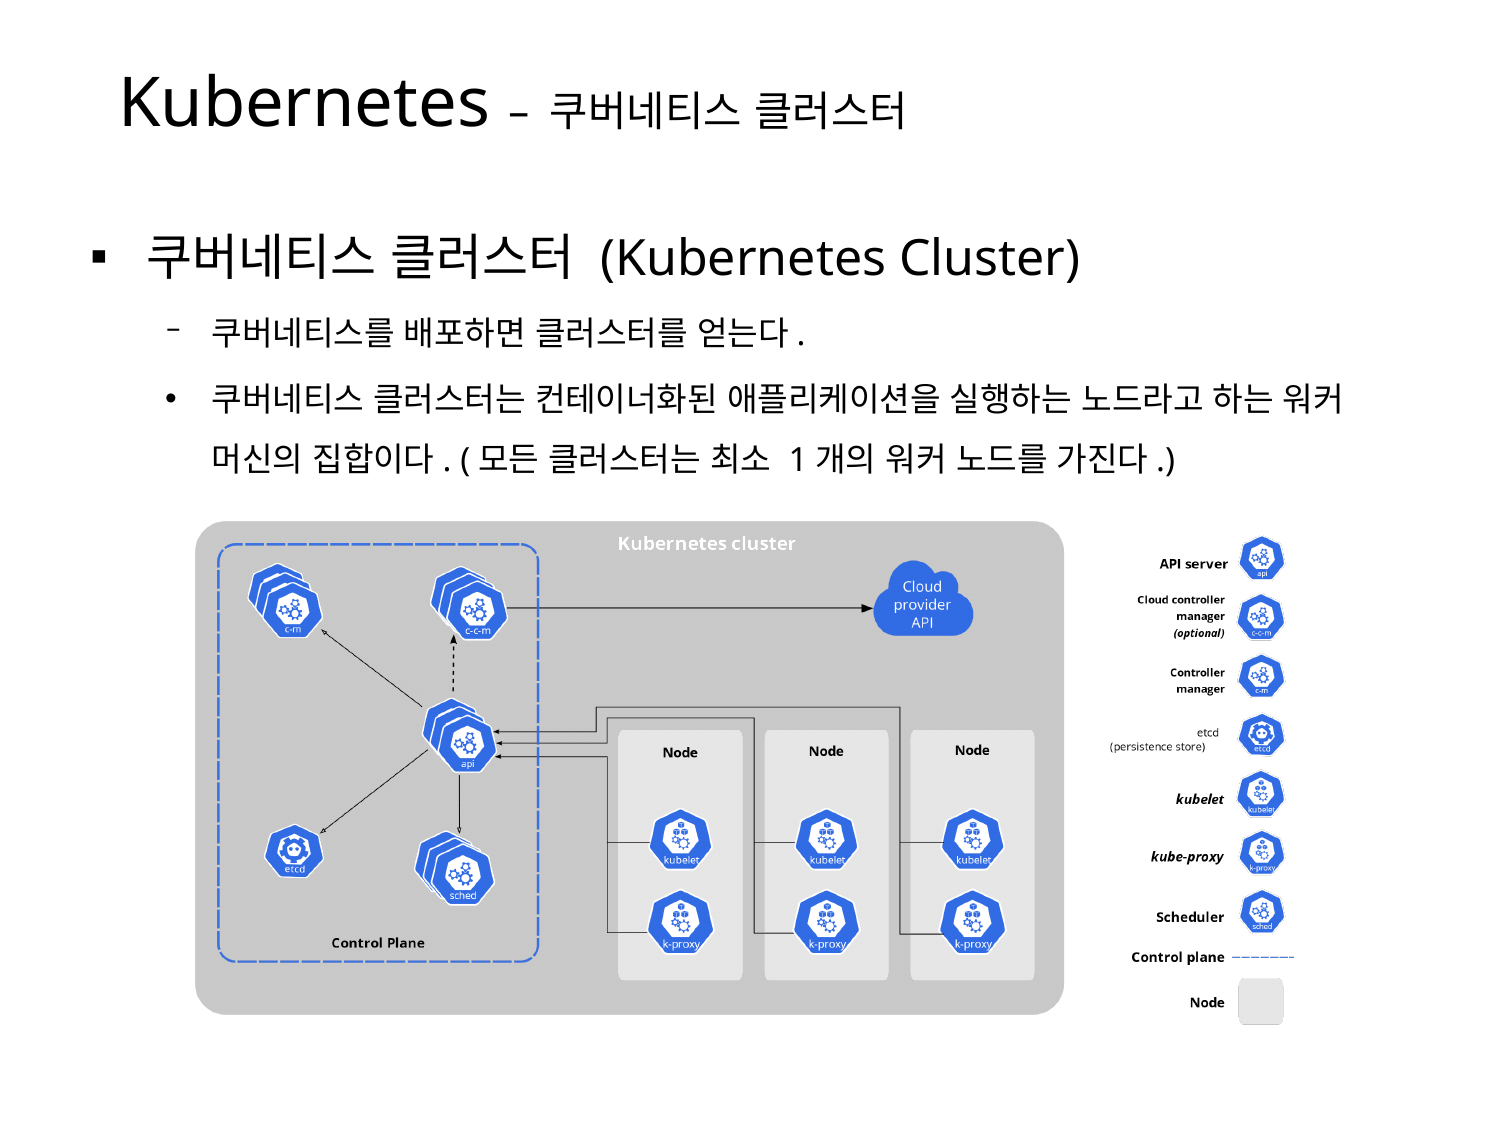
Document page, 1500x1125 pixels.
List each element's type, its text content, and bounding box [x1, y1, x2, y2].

list 쿠버네티스 클러스터 (Kubernetes Cluster) 쿠버네티스를 배포하면 클러스터를 얻는다. 쿠버네티스 클러스터는 컨테이너화된 애플리케이션을 실행하는 노드라고 하는 워커 머신의 집합이다. (모든 클러스터는 최소 1개의 워커 노드를 가진다.) [75, 187, 1425, 508]
title Kubernetes – 쿠버네티스 클러스터 [103, 59, 1397, 187]
picture [180, 507, 1319, 1038]
